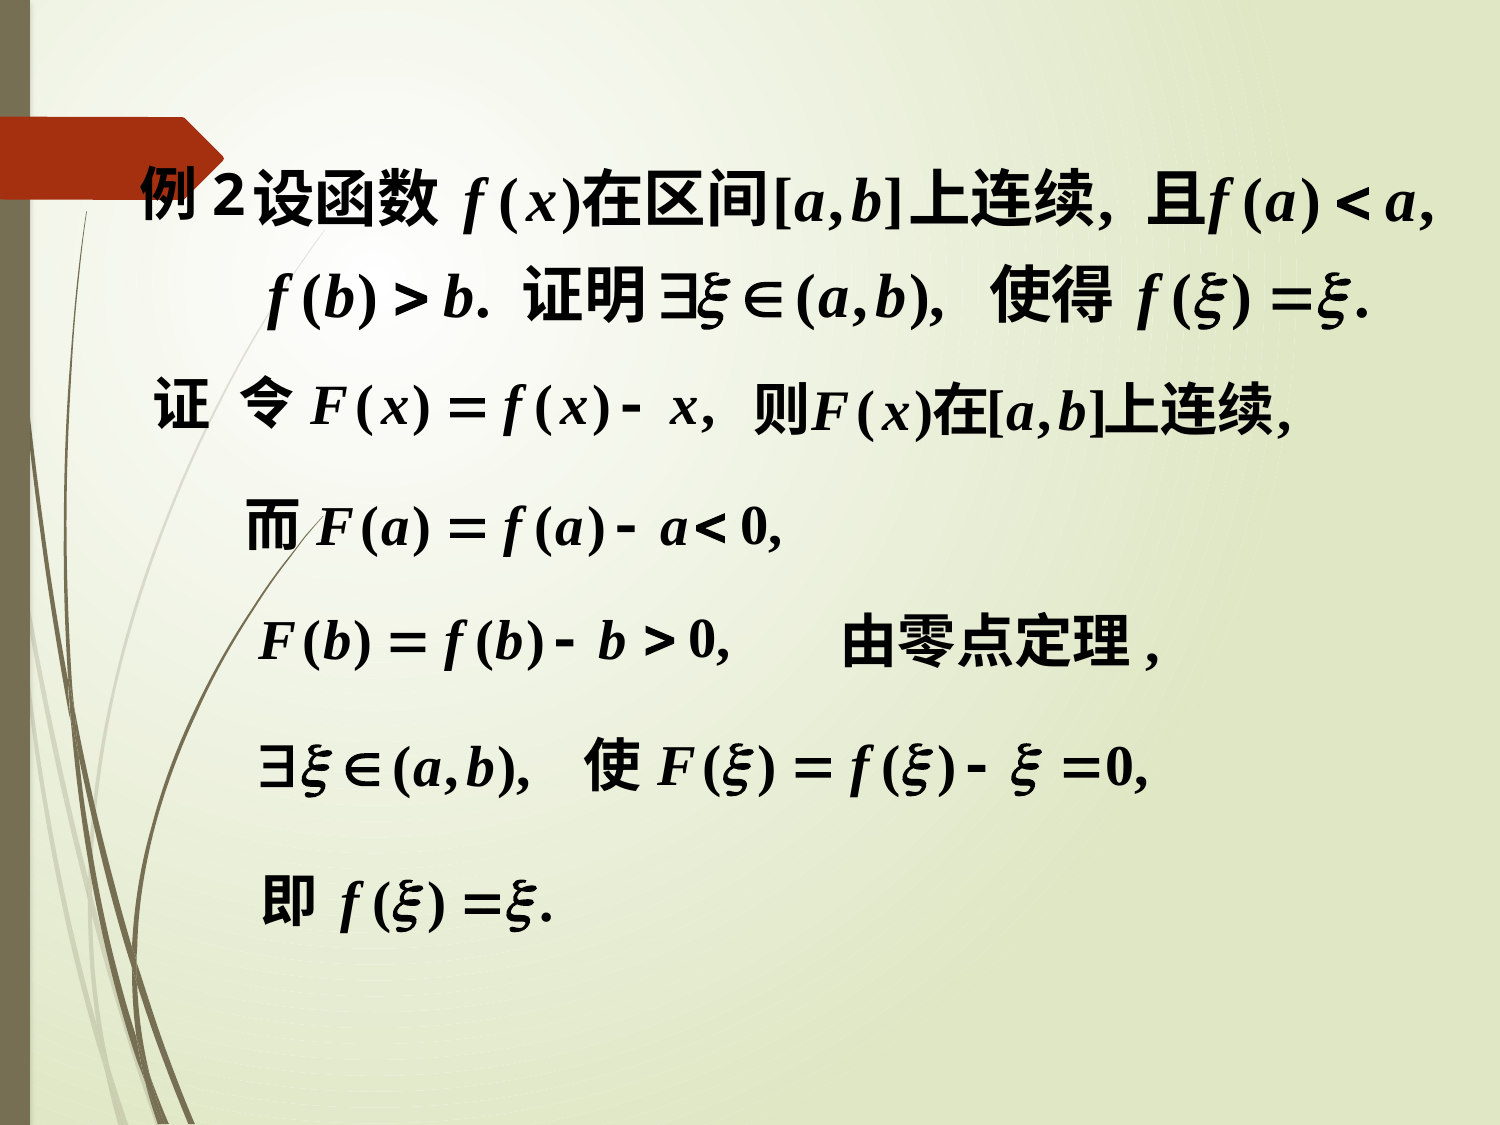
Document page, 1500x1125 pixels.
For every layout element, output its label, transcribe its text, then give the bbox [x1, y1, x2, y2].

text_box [753, 378, 1353, 449]
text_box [652, 738, 1152, 803]
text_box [691, 501, 785, 561]
text_box 由零点定理, [824, 596, 1263, 682]
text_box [640, 613, 734, 673]
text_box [255, 733, 644, 804]
text_box 证 [137, 359, 250, 445]
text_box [242, 497, 694, 563]
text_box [262, 873, 557, 939]
text_box 例2 [125, 149, 375, 235]
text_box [237, 615, 630, 677]
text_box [251, 165, 1500, 337]
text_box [237, 373, 775, 442]
